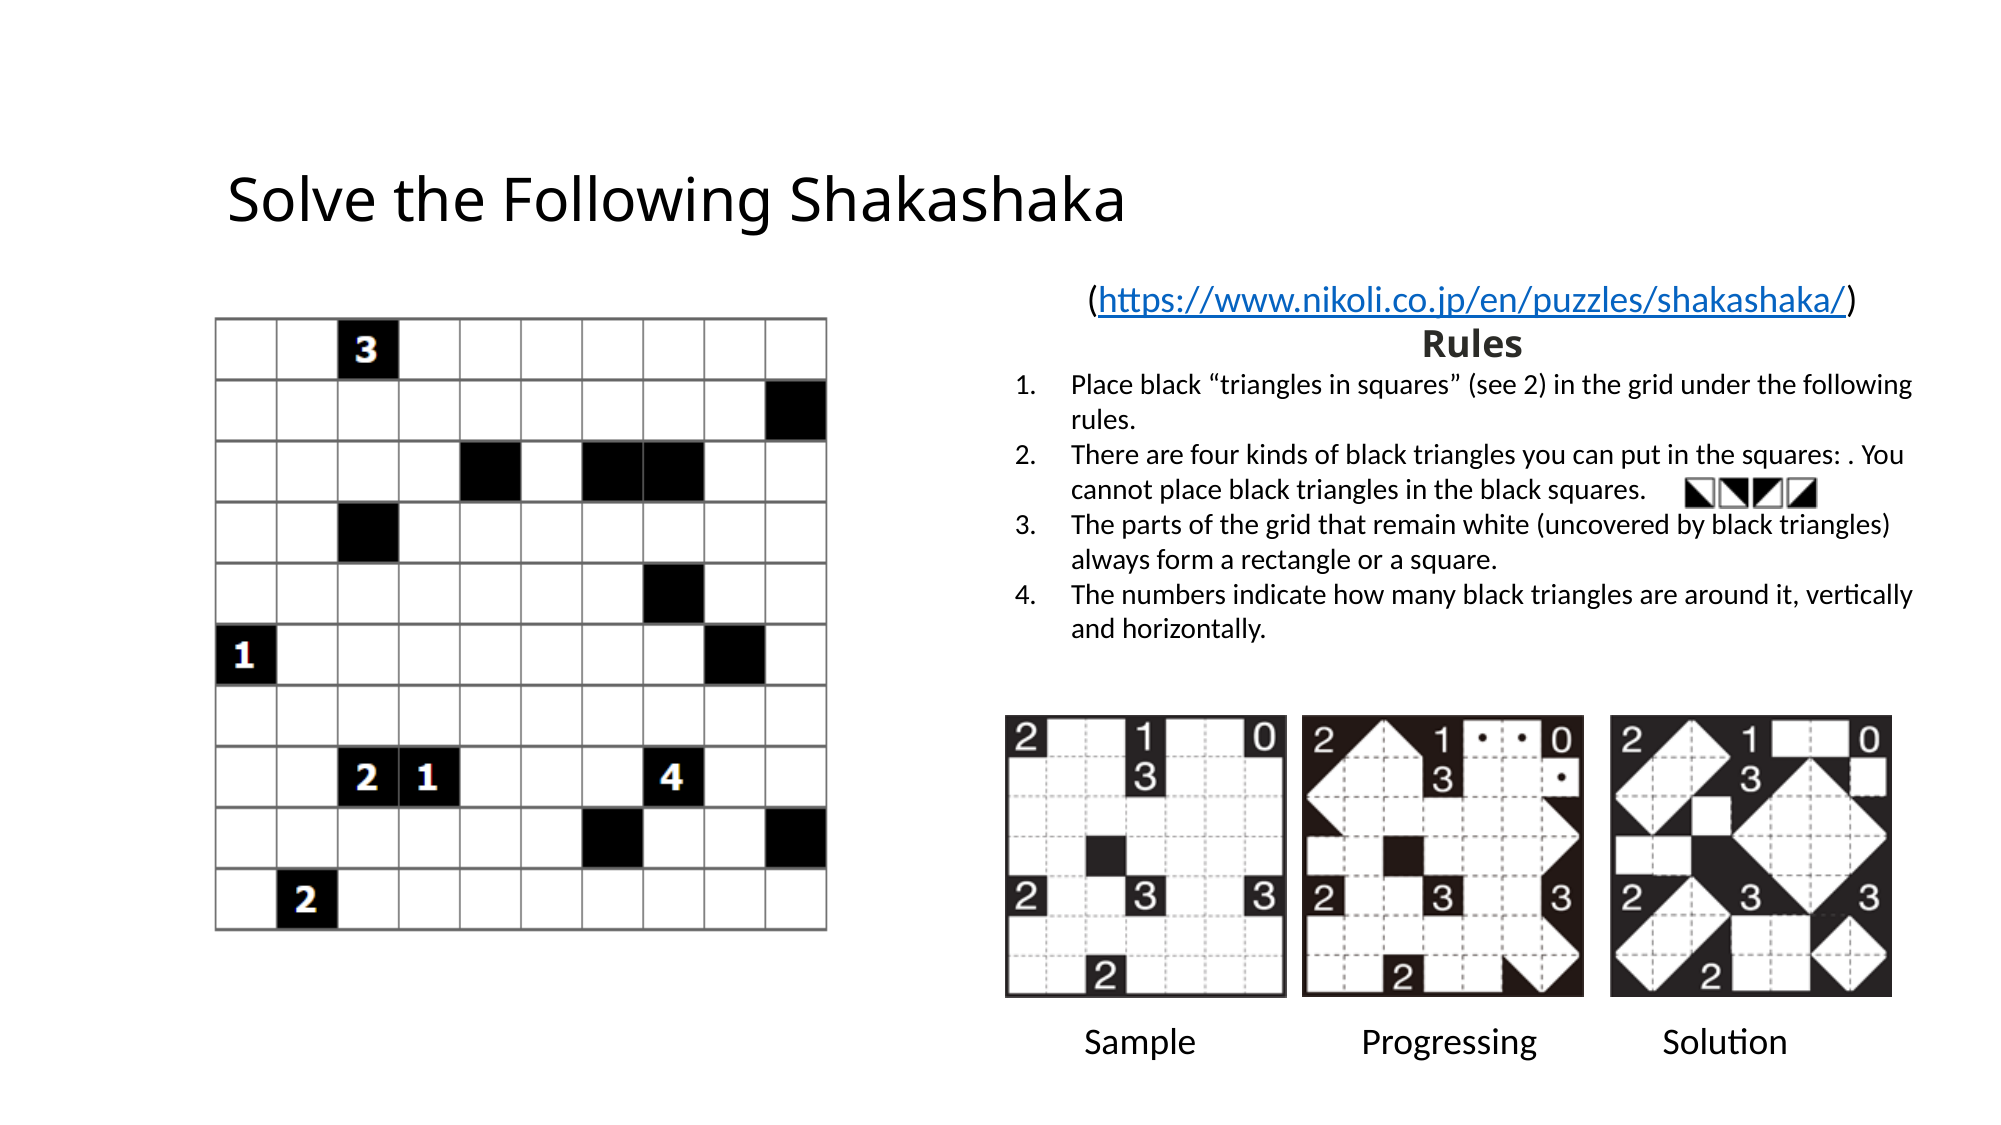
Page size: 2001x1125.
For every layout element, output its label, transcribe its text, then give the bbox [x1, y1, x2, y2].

text_box Solution [1647, 1009, 1804, 1070]
picture [1005, 715, 1287, 998]
text_box Progressing [1346, 1009, 1553, 1070]
picture [212, 316, 829, 933]
text_box (https://www.nikoli.co.jp/en/puzzles/shakashaka/) Rules Place black “triangles in squares” (see 2) in the grid under the following rules. There are four kinds of black triangles you can put in the squares: . You cannot place black triangles in the black squares. The parts of the grid that remain white (uncovered by black triangles) always form a rectangle or a square. The numbers indicate how many black triangles are around it, vertically and horizontally. [999, 267, 1945, 653]
picture [1610, 715, 1892, 998]
picture [1302, 715, 1584, 998]
title Solve the Following Shakashaka [212, 161, 1788, 243]
picture [1684, 477, 1818, 510]
text_box Sample [1069, 1009, 1212, 1070]
